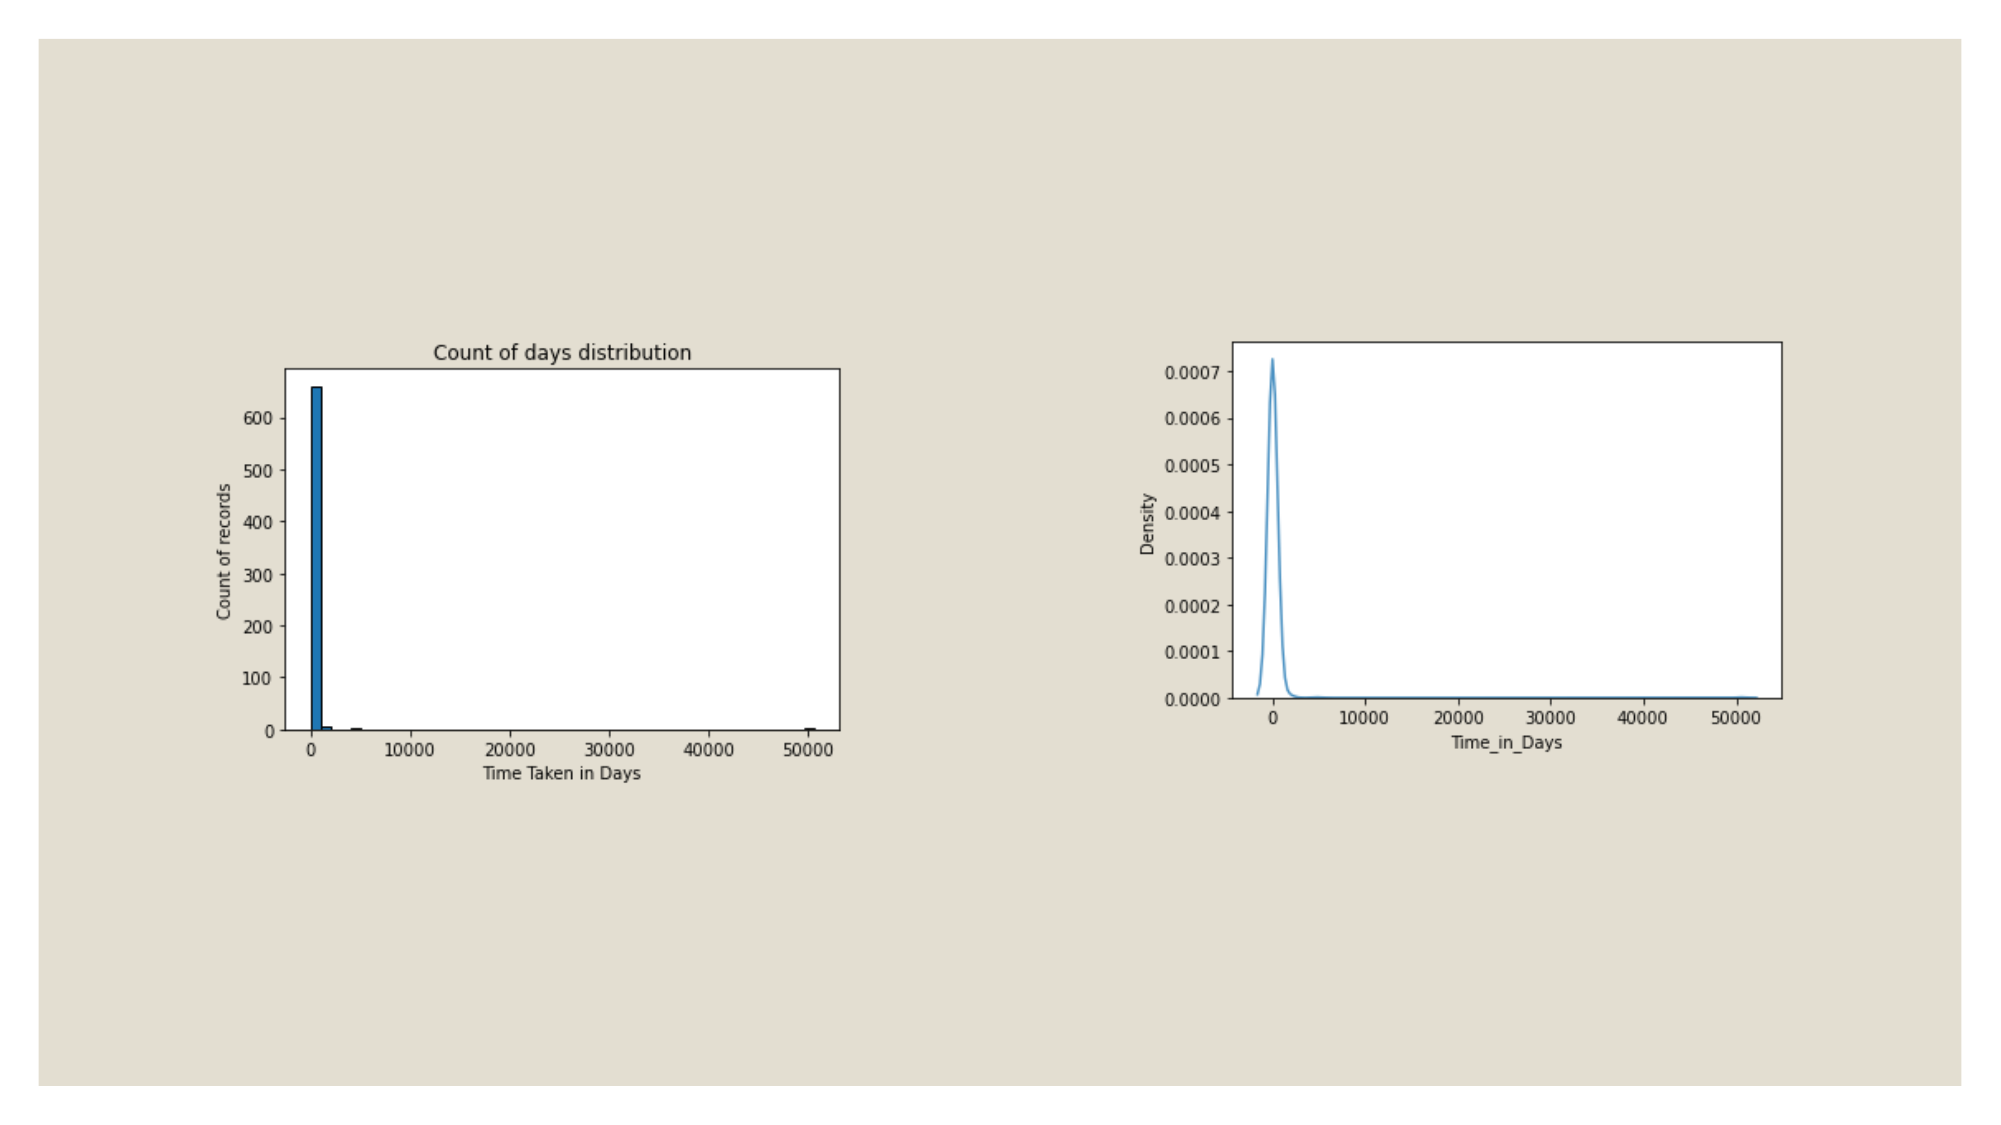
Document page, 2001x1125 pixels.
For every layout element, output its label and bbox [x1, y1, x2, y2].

picture [1129, 332, 1793, 762]
picture [207, 332, 851, 793]
